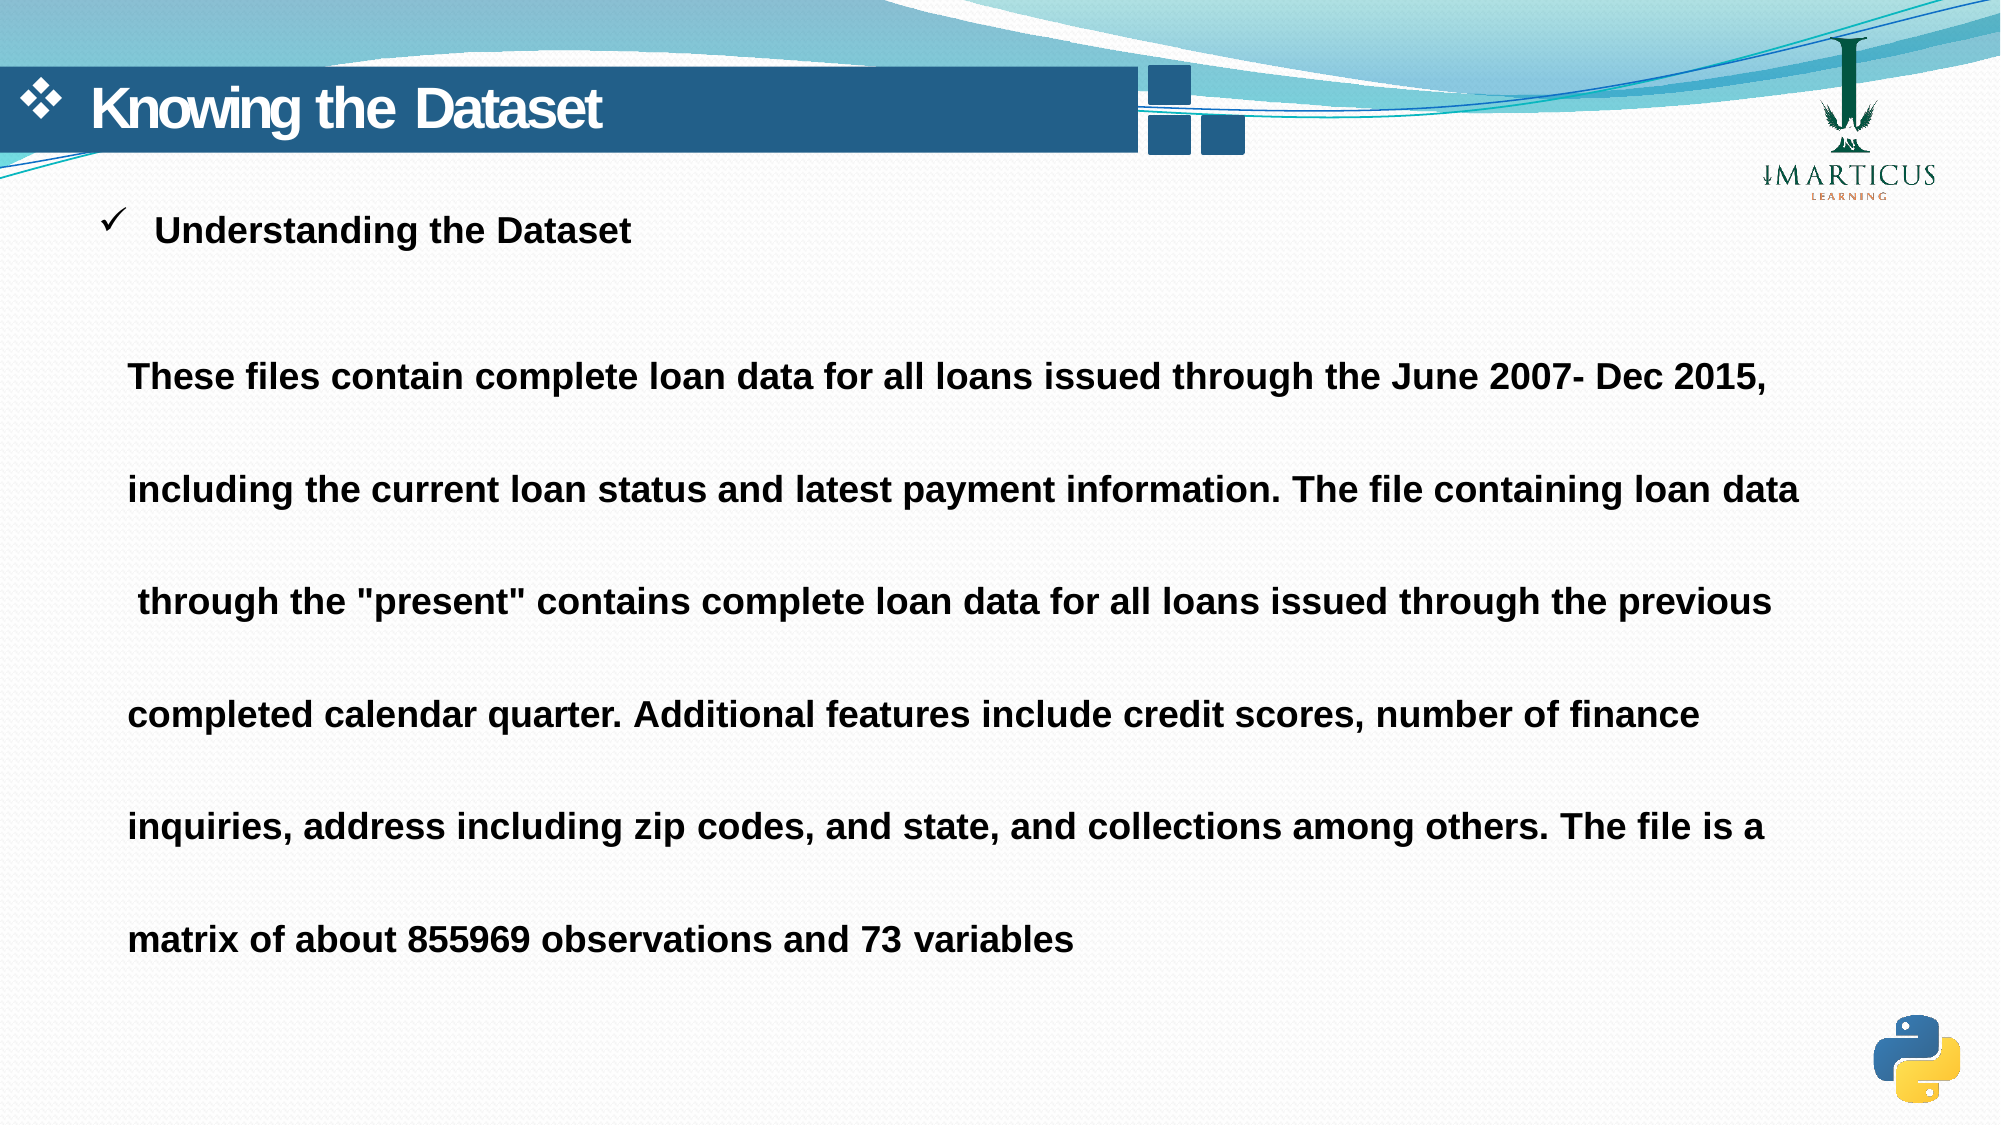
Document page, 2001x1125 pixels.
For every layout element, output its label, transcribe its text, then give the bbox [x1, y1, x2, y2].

text_box Knowing the Dataset Understanding the Dataset These files contain complete loan data for all loans issued through the June 2007- Dec 2015, including the current loan status and latest payment information. The file containing loan data through the "present" contains complete loan data for all loans issued through the previous completed calendar quarter. Additional features include credit scores, number of finance inquiries, address including zip codes, and state, and collections among others. The file is a matrix of about 855969 observations and 73 variables [0, 68, 1805, 960]
text_box [1873, 1015, 1961, 1103]
text_box [1762, 37, 1935, 200]
